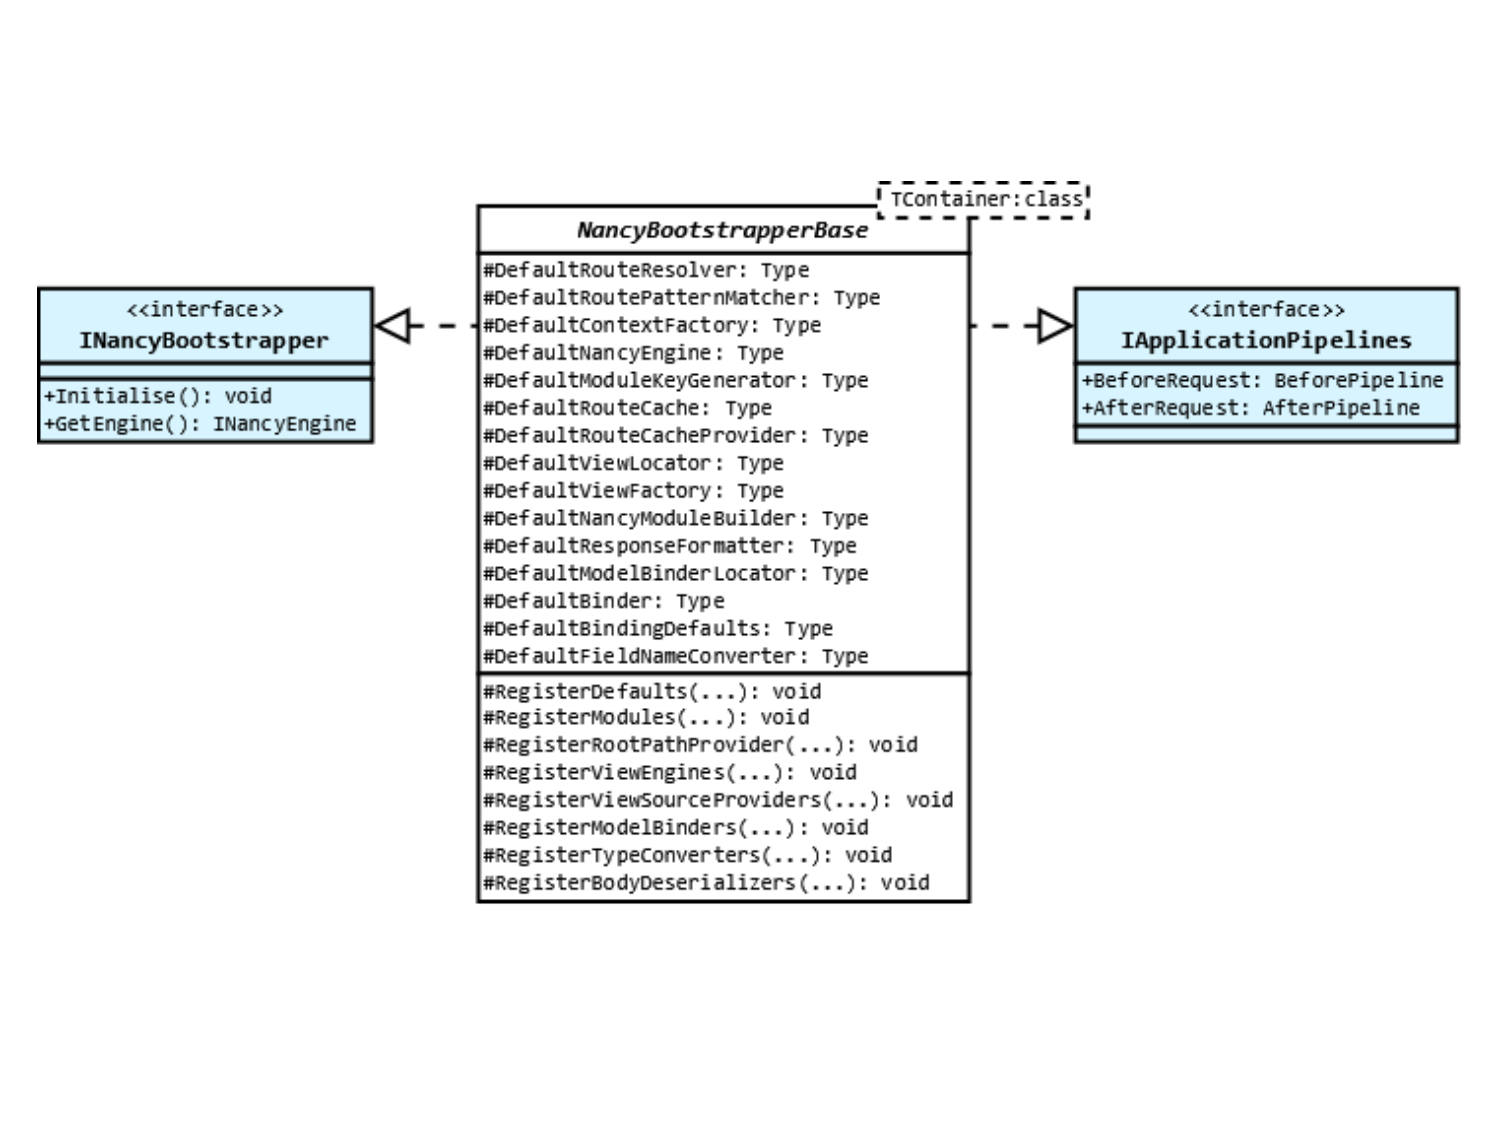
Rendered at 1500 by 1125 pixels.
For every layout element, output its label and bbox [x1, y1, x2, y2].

picture [37, 181, 1463, 906]
